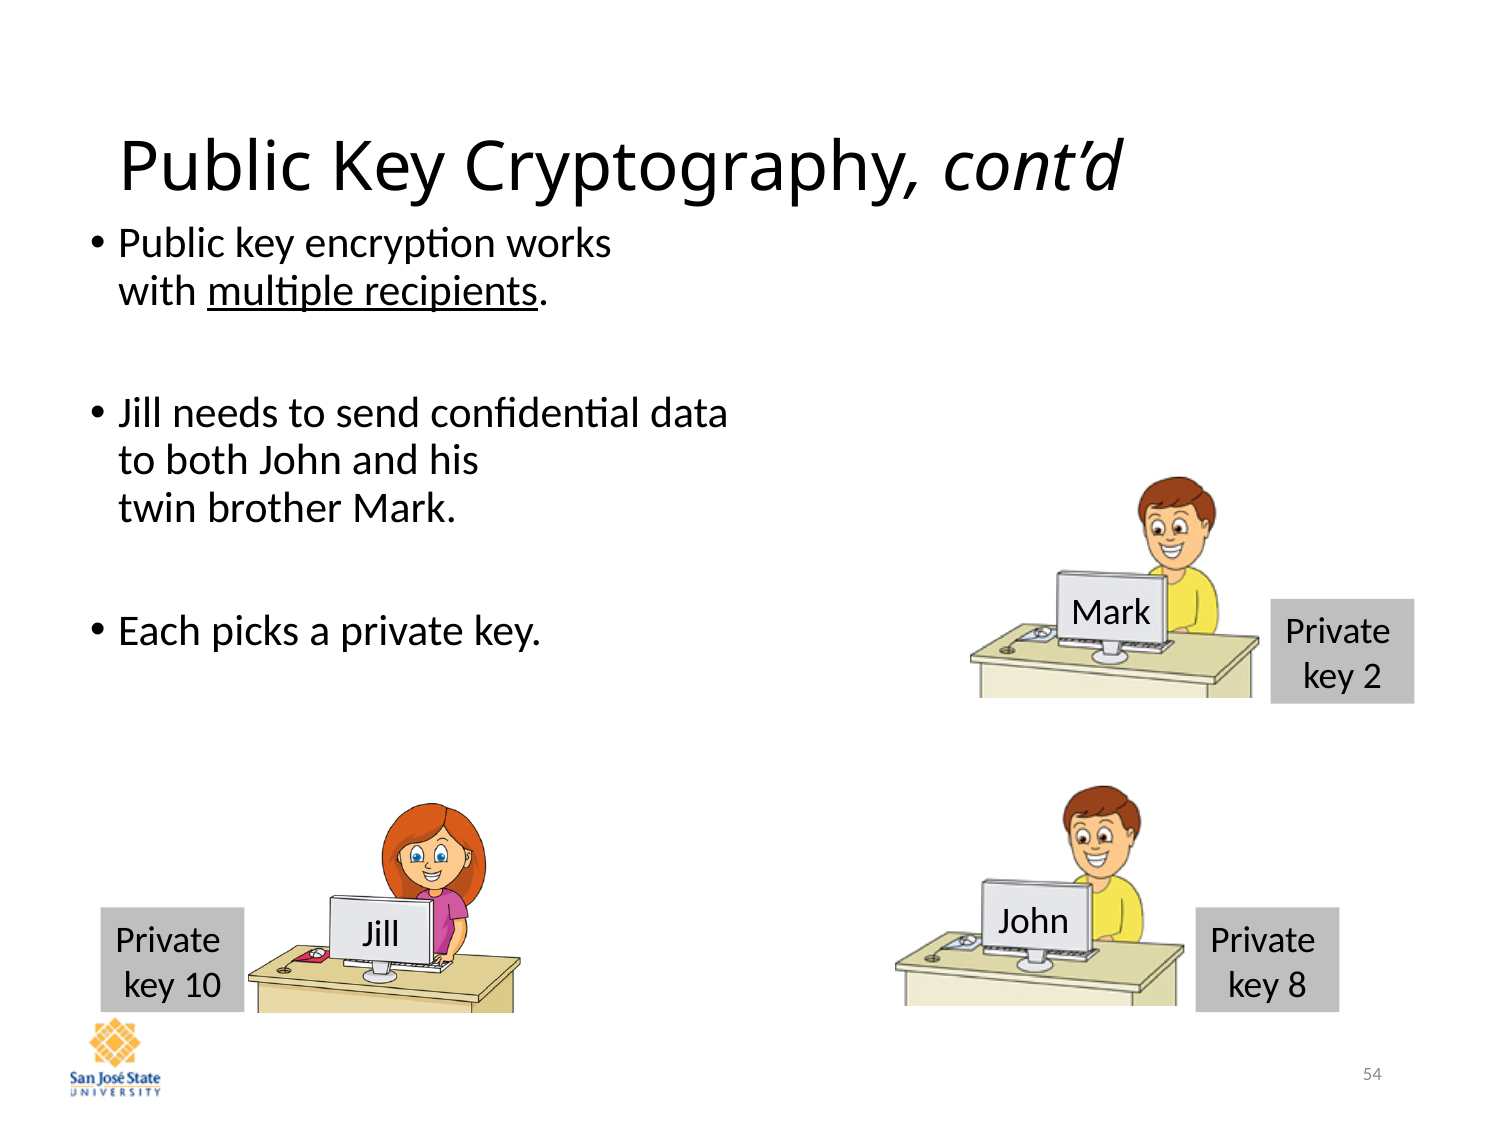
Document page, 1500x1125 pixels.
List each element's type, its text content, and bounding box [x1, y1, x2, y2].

text_box Private key 8 [1195, 907, 1340, 1013]
picture [60, 1012, 166, 1112]
text_box Private key 10 [100, 907, 239, 1013]
list Public key encryption works with multiple recipients. Jill needs to send confidential data to both John and his twin brother Mark. Each picks a private key. [75, 212, 1425, 758]
text_box Private key 2 [1270, 598, 1415, 704]
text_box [239, 796, 525, 1013]
slide_number 54 [1059, 1042, 1397, 1103]
title Public Key Cryptography, cont’d [103, 59, 1397, 212]
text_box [884, 780, 1193, 1006]
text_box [959, 472, 1268, 698]
